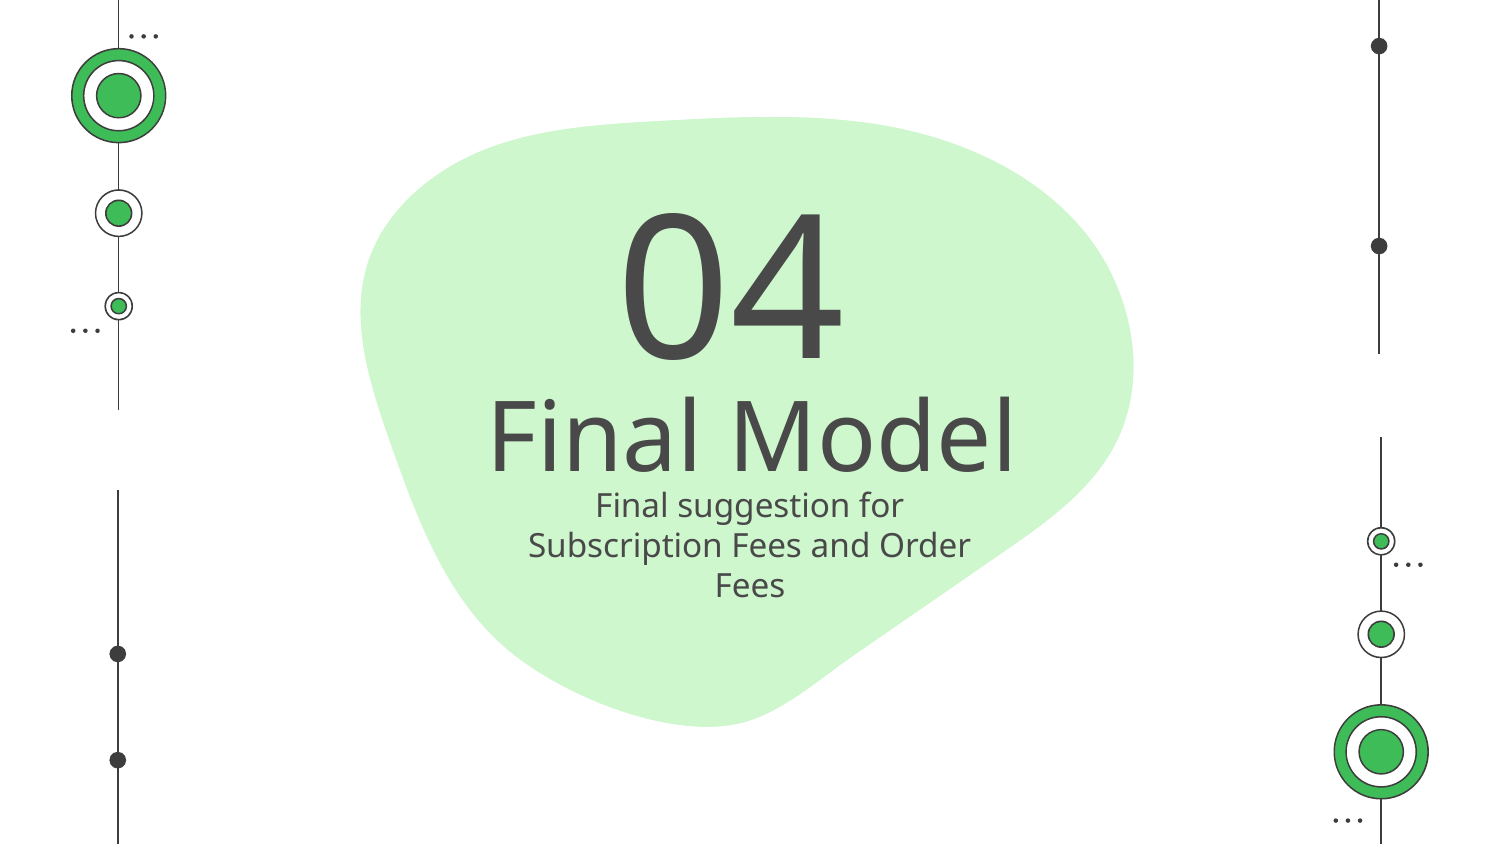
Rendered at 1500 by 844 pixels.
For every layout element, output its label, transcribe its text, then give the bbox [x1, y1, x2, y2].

title 04 [487, 190, 975, 366]
subtitle Final suggestion for Subscription Fees and Order Fees [487, 468, 1013, 582]
title Final Model [244, 366, 1260, 498]
